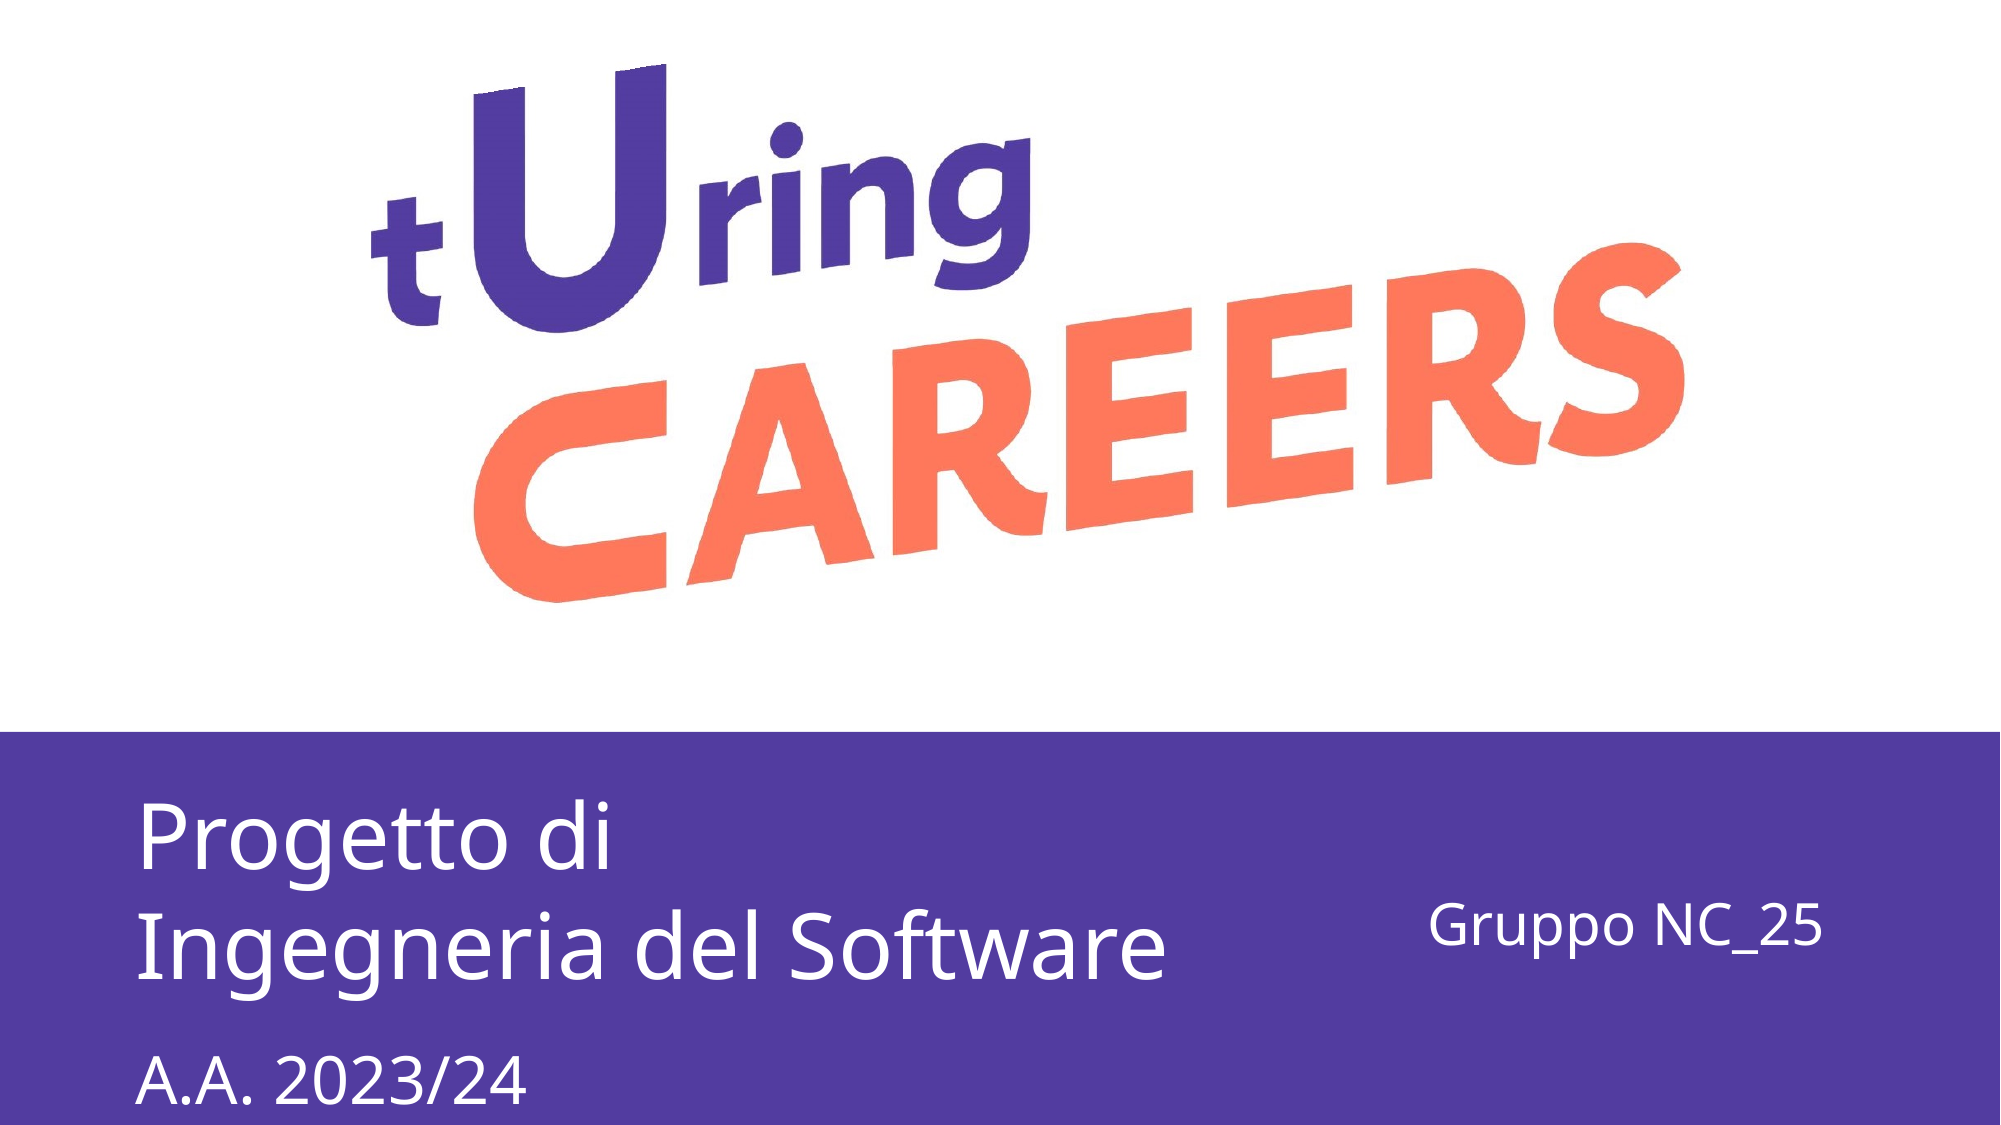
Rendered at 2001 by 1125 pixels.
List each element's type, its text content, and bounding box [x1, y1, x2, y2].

picture [0, 0, 2000, 681]
text_box Progetto di Ingegneria del Software A.A. 2023/24 [0, 731, 2000, 1125]
text_box Gruppo NC_25 [1412, 747, 2000, 1090]
